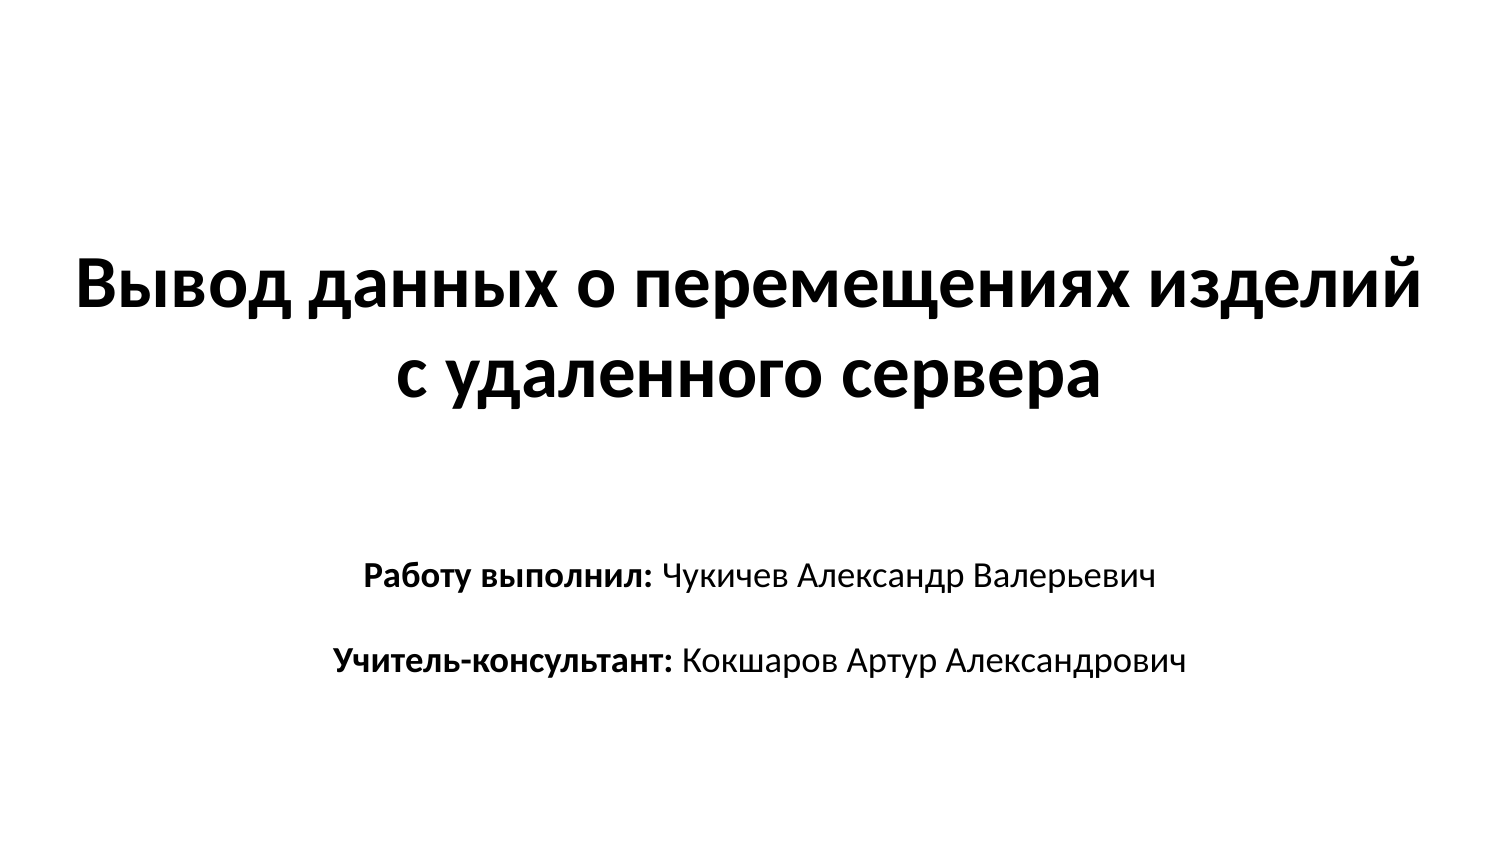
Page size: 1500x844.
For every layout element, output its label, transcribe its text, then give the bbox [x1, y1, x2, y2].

title Вывод данных о перемещениях изделий с удаленного сервера [47, 197, 1453, 448]
subtitle Работу выполнил: Чукичев Александр Валерьевич Учитель-консультант: Кокшаров Артур Александрович [253, 551, 1267, 702]
